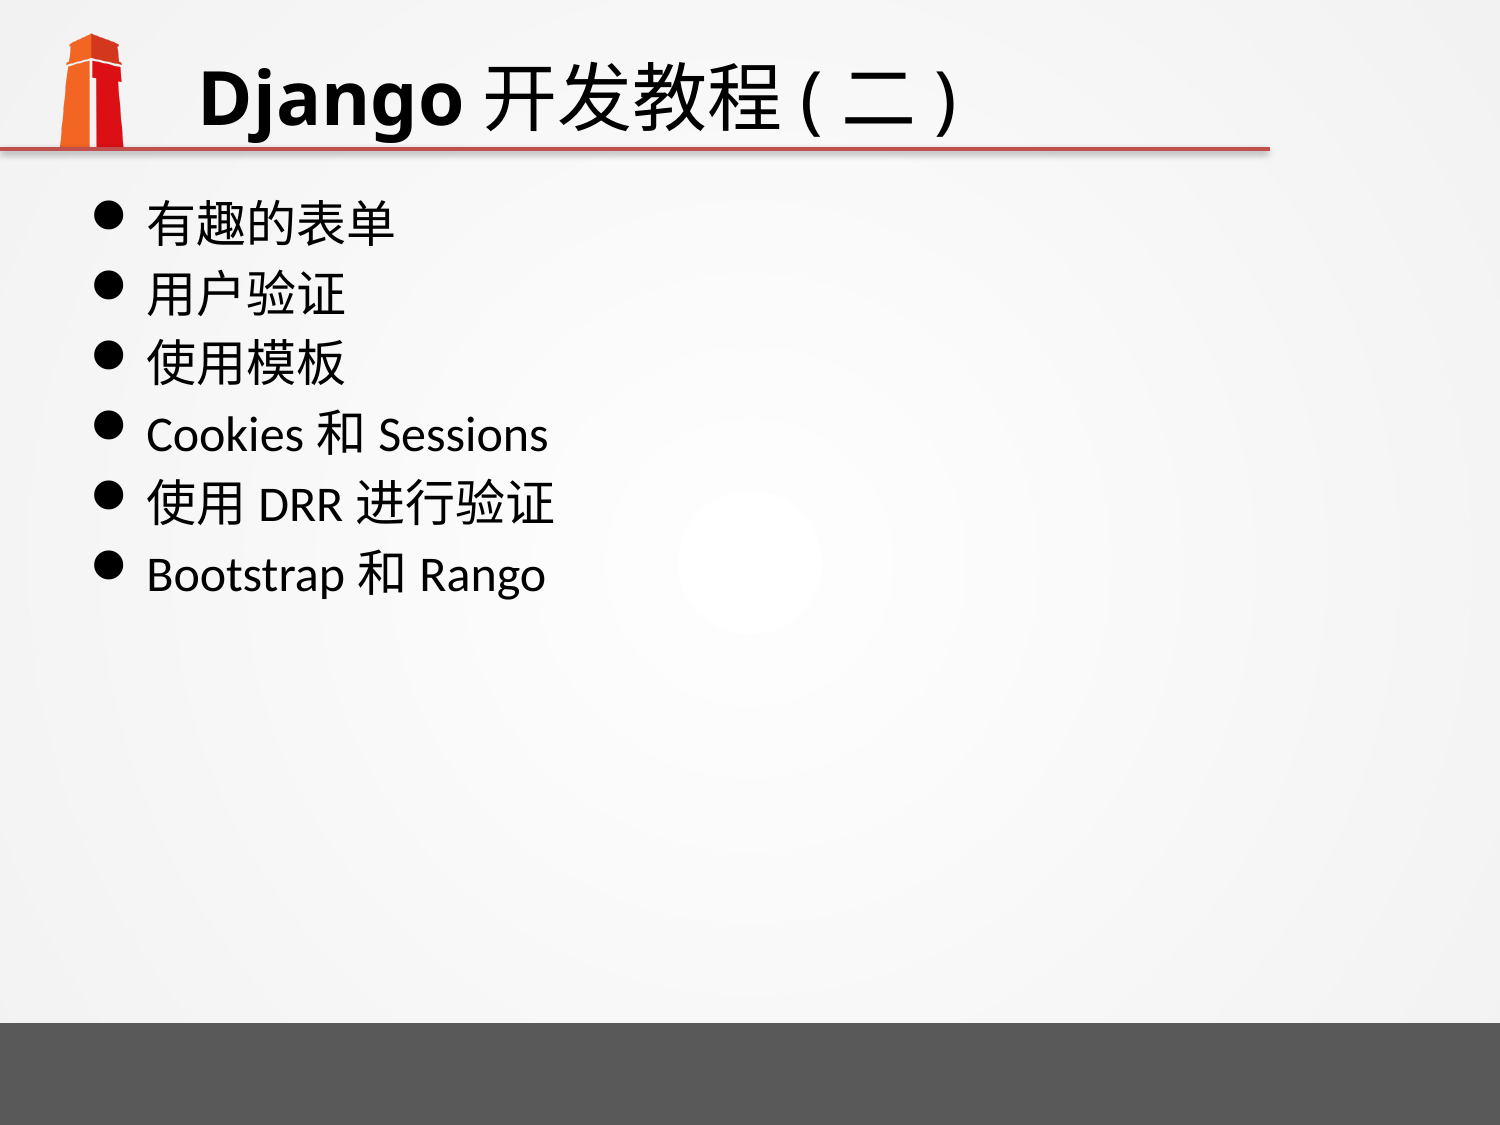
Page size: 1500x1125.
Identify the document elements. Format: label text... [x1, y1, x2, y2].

picture [16, 11, 166, 147]
title Django开发教程(二) [183, 42, 1270, 149]
list 有趣的表单 用户验证 使用模板 Cookies和Sessions 使用DRR进行验证 Bootstrap和Rango [75, 184, 1425, 1005]
